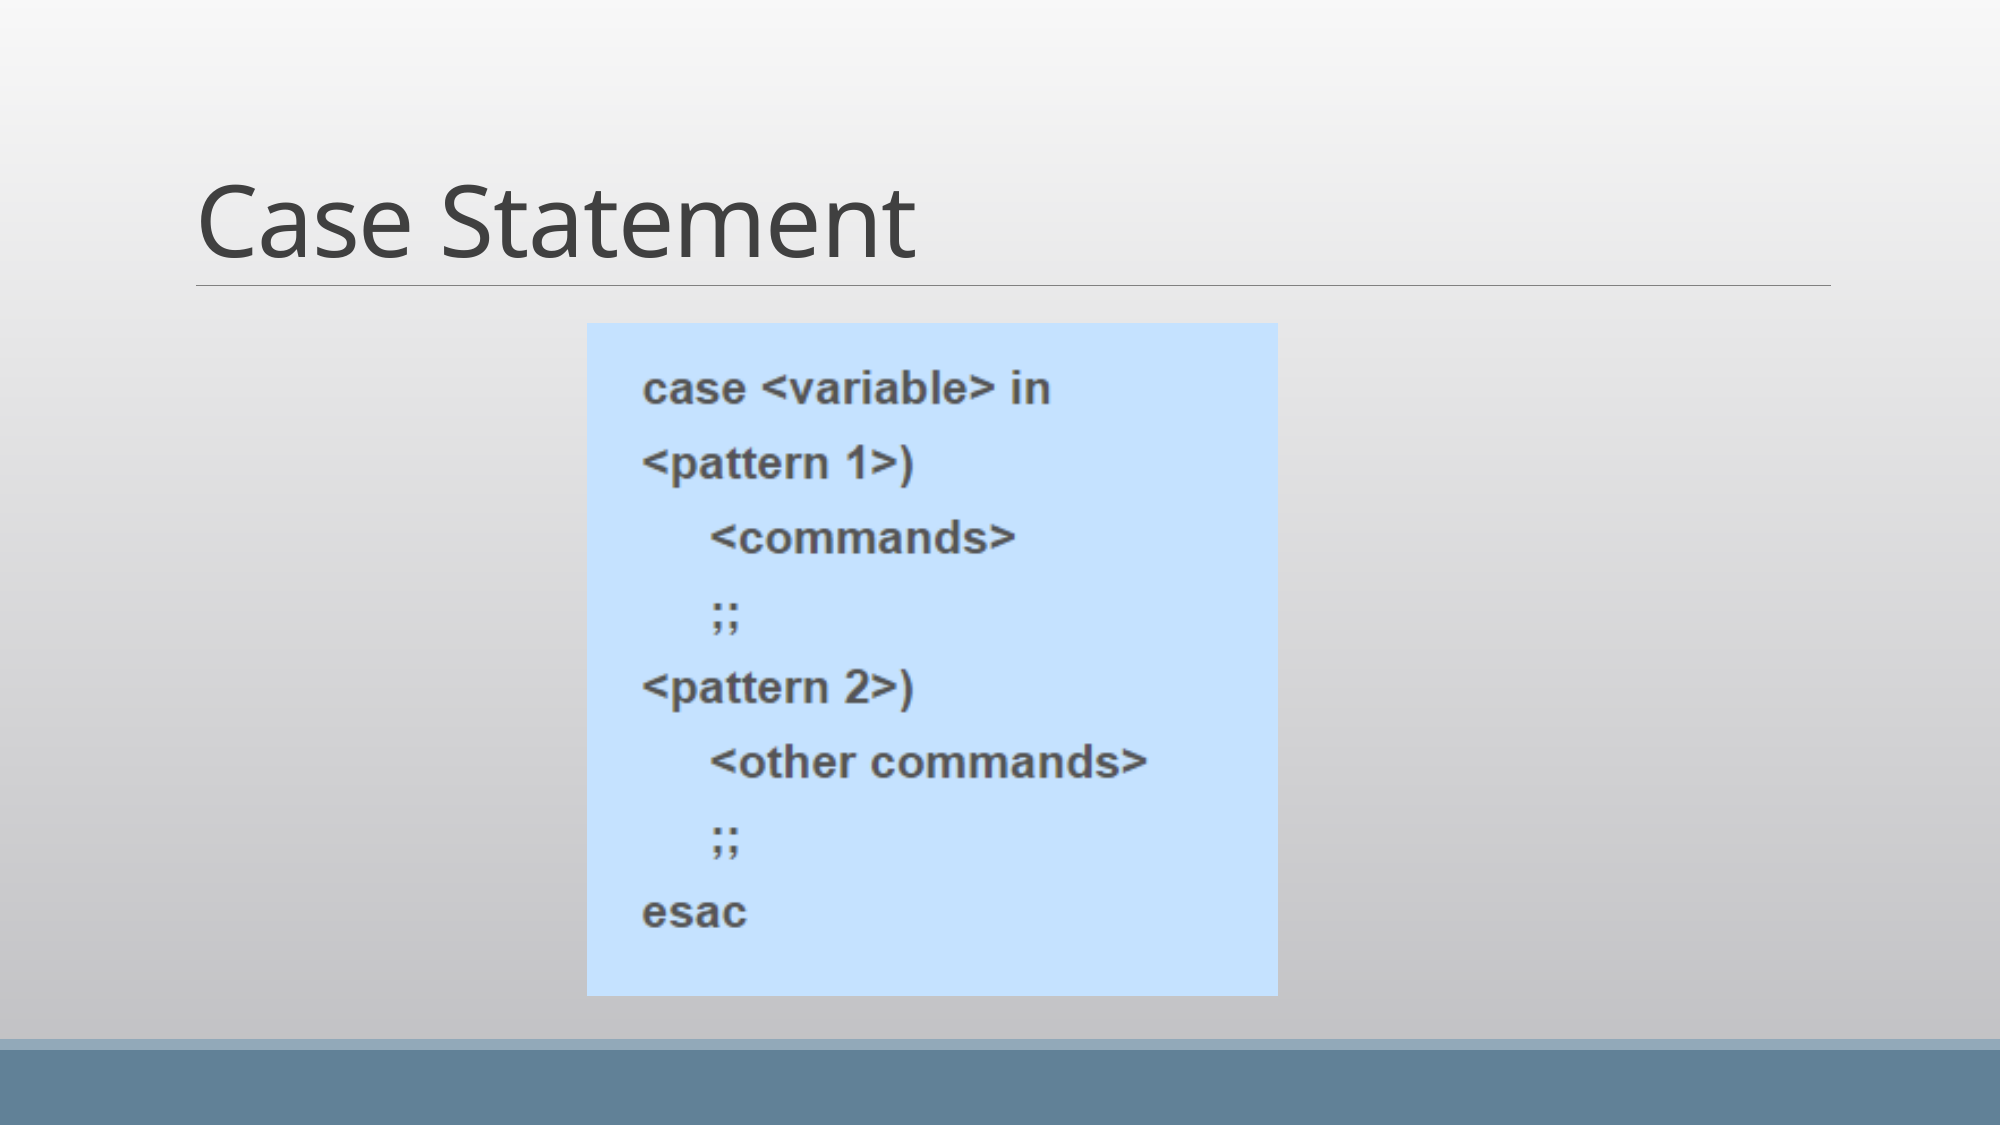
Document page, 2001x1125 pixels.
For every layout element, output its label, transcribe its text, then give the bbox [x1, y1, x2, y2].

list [586, 323, 1278, 996]
title Case Statement [180, 47, 1830, 285]
